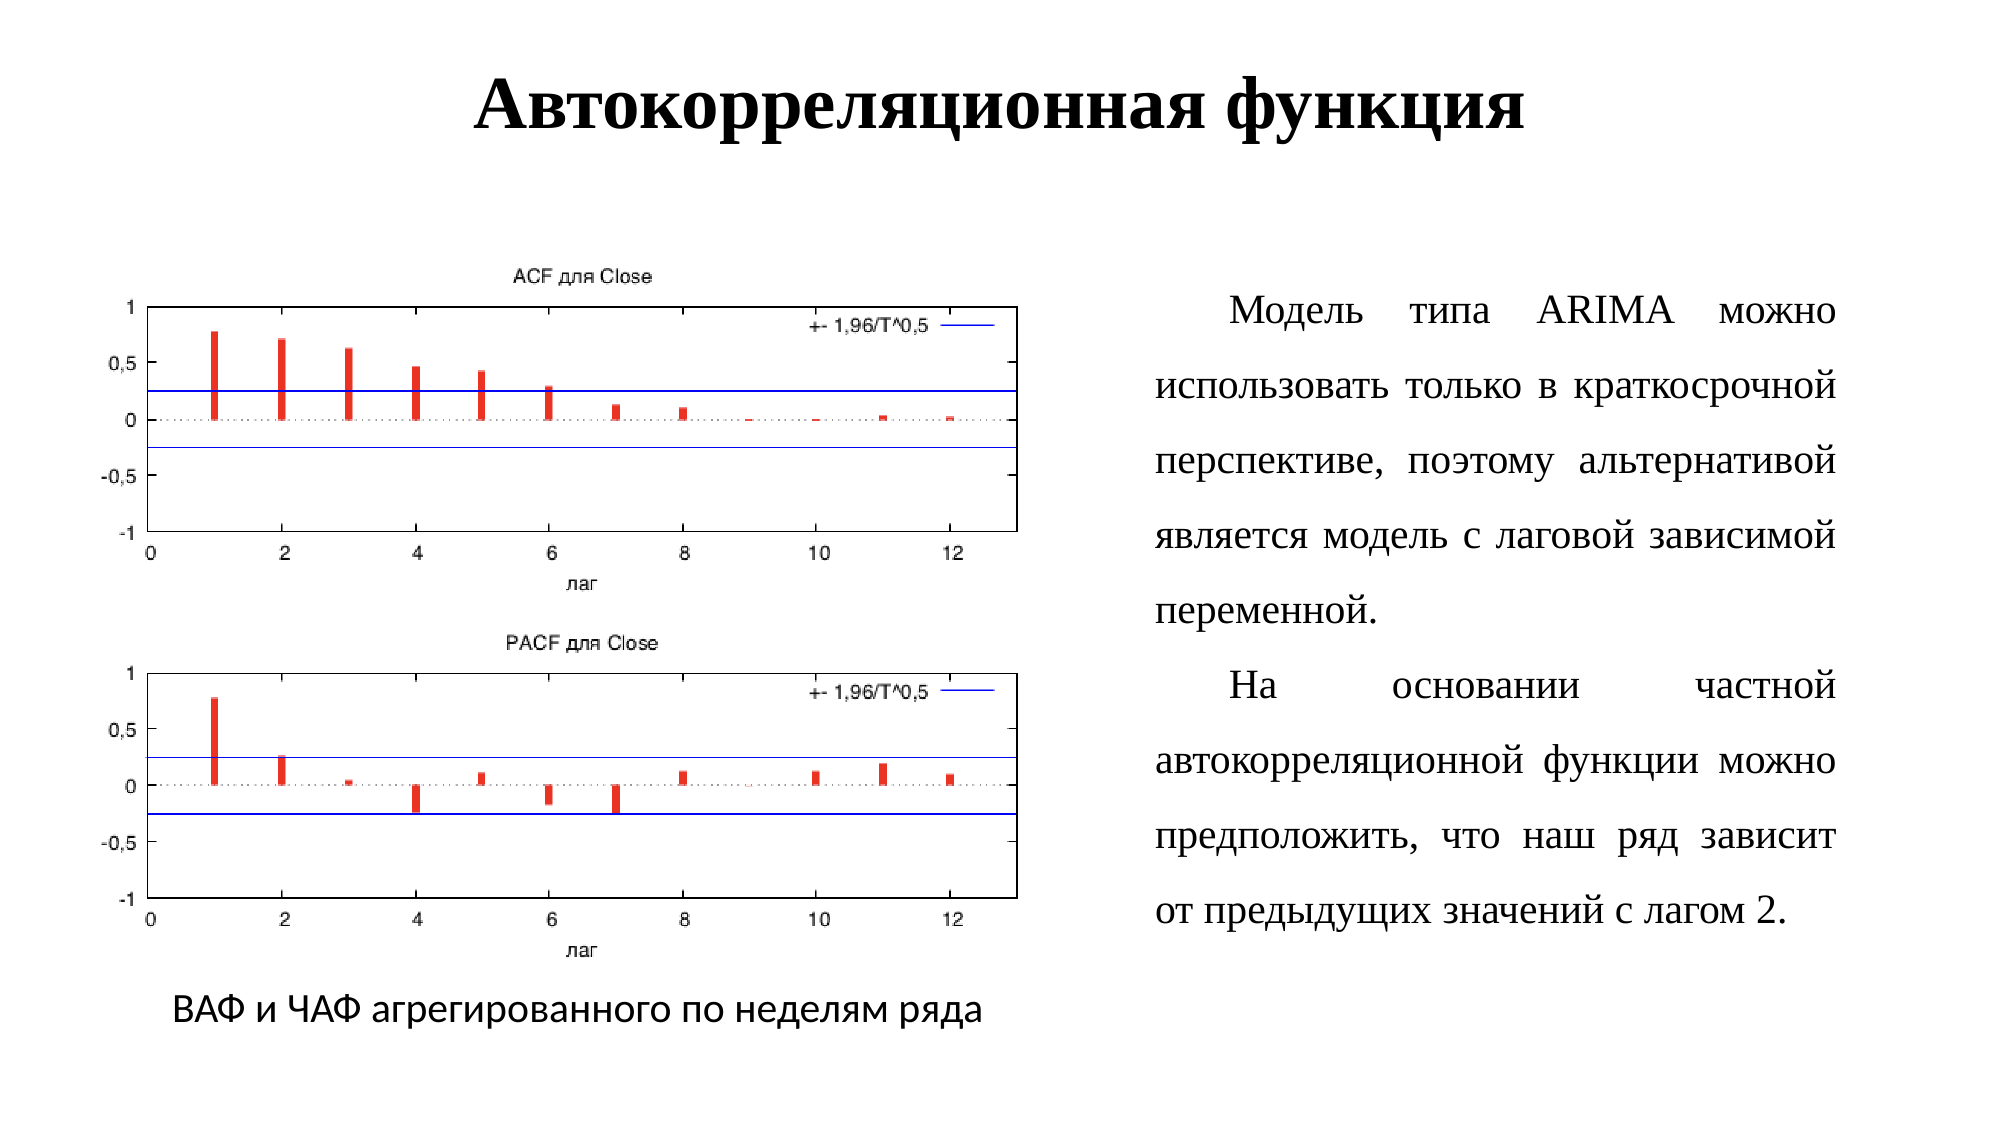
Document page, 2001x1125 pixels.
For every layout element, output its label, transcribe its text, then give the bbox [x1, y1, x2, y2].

picture [73, 231, 1048, 958]
text_box ВАФ и ЧАФ агрегированного по неделям ряда [125, 973, 1031, 1039]
text_box Модель типа ARIMA можно использовать только в краткосрочной перспективе, поэтому альтернативой является модель с лаговой зависимой переменной. На основании частной автокорреляционной функции можно предположить, что наш ряд зависит от предыдущих значений с лагом 2. [1065, 249, 1852, 940]
text_box Автокорреляционная функция [437, 46, 1563, 151]
